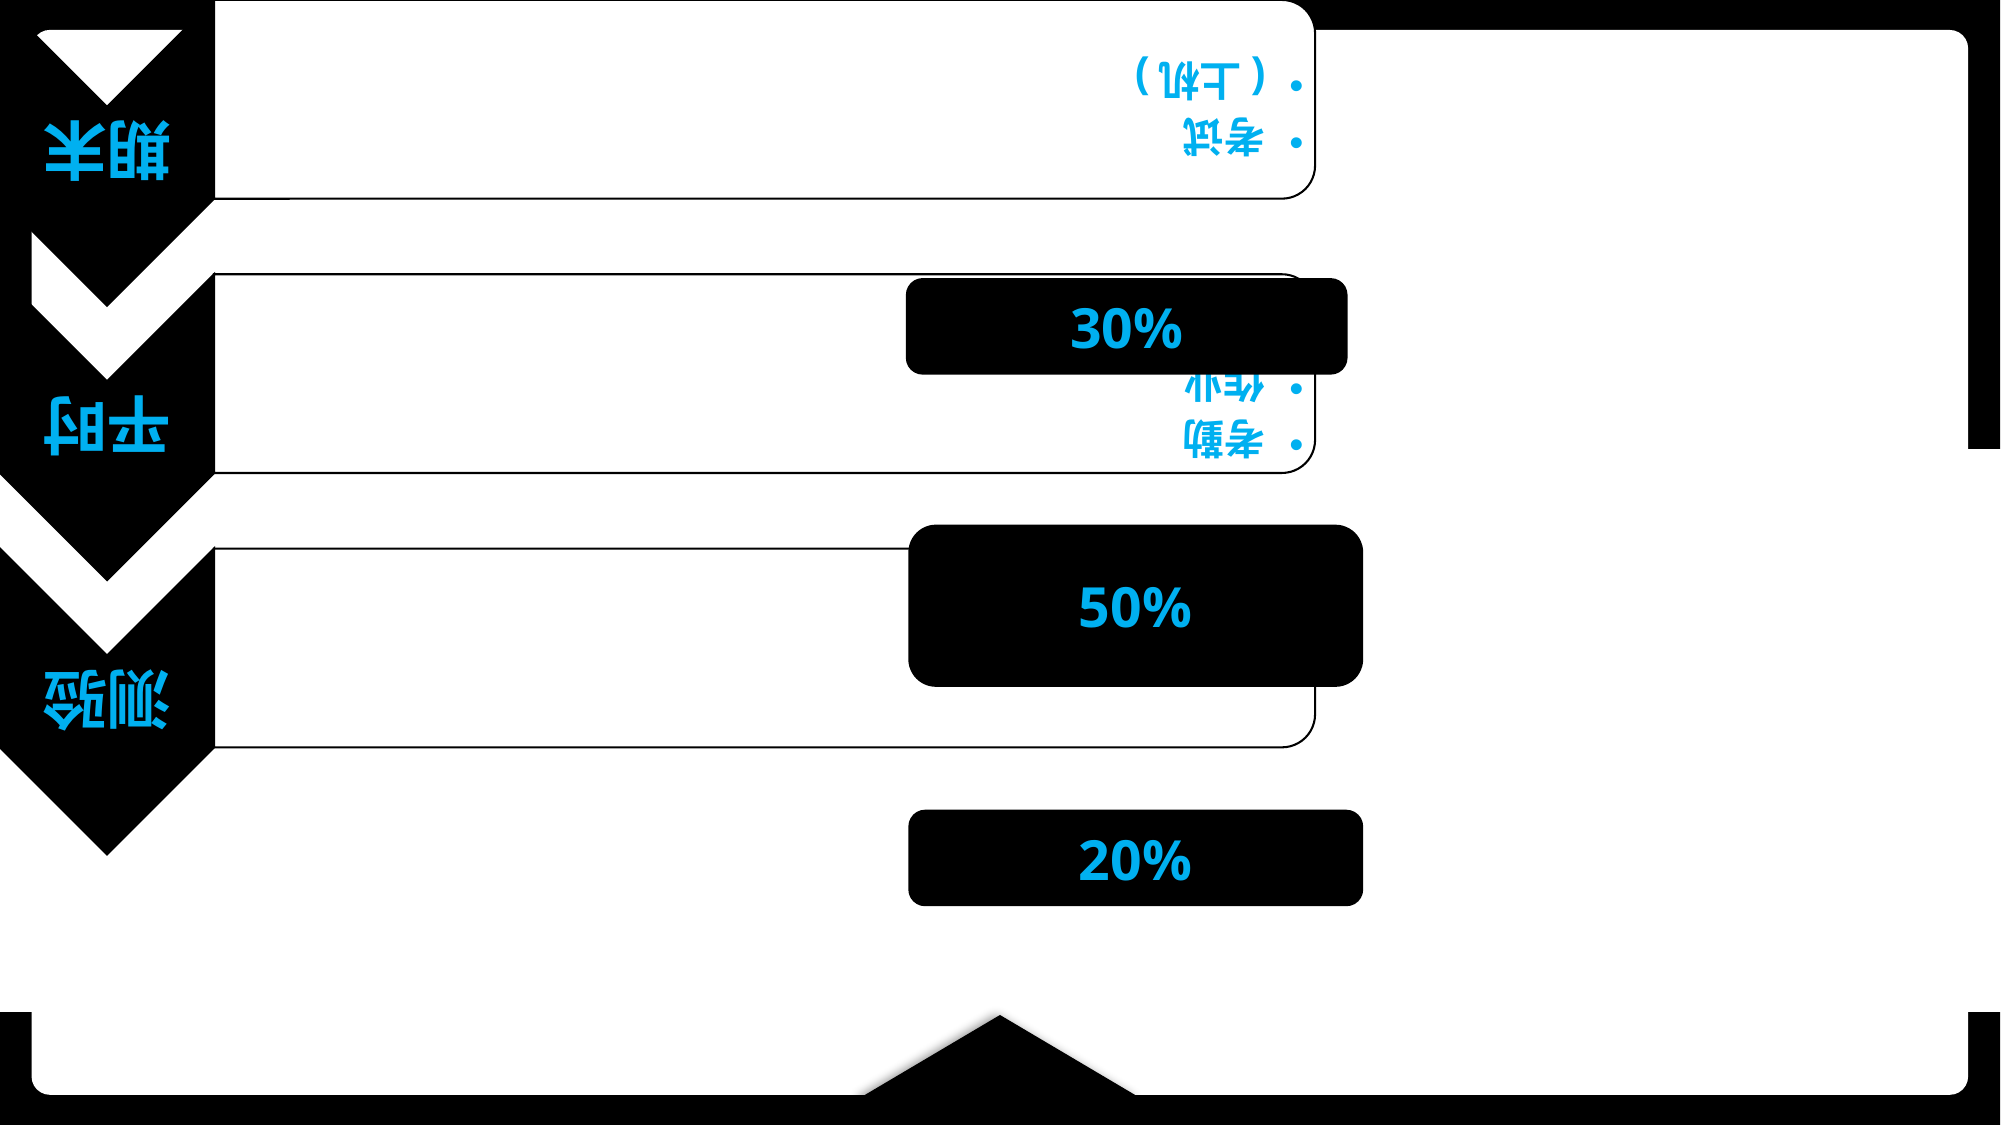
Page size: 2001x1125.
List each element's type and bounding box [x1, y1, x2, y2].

text_box [196, 231, 1512, 1087]
text_box [133, 84, 1536, 181]
